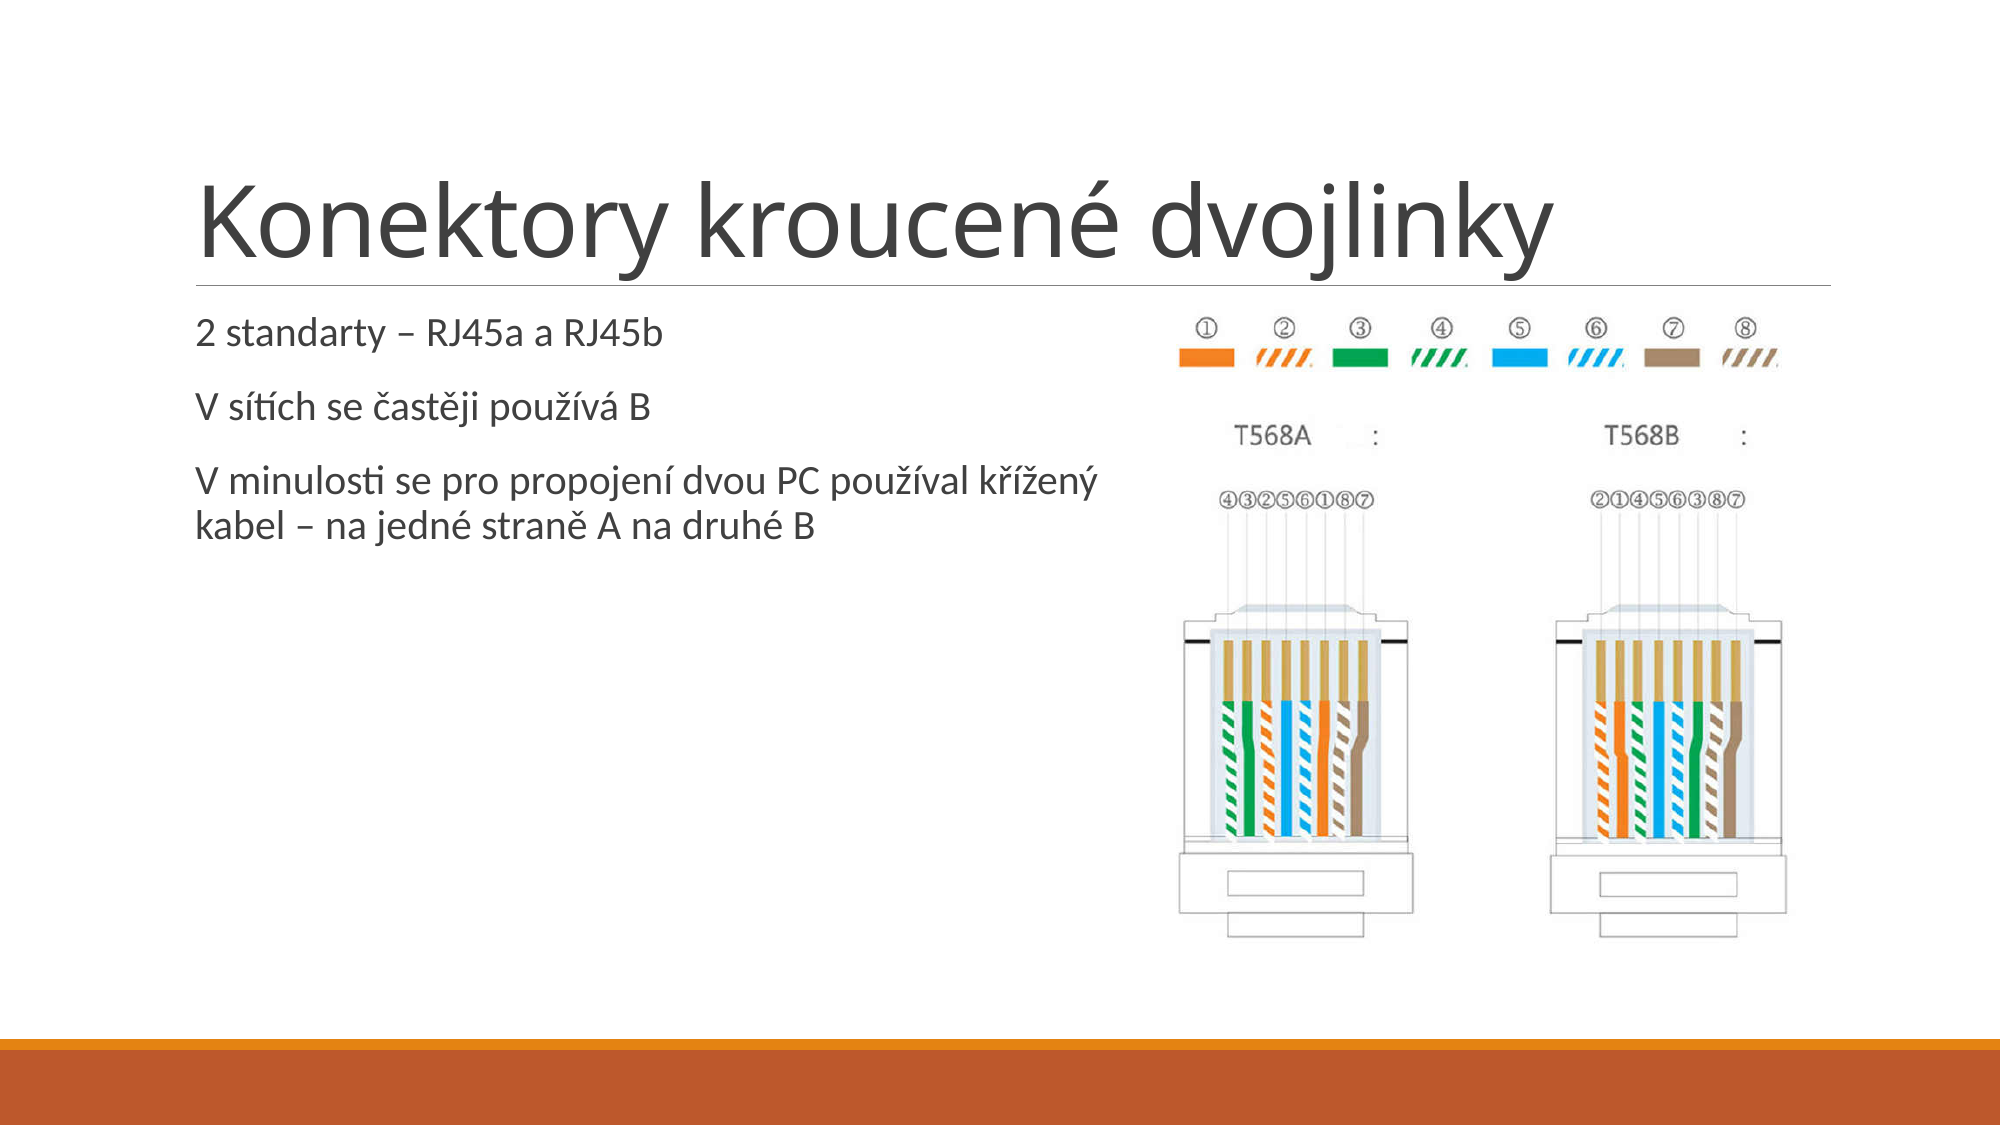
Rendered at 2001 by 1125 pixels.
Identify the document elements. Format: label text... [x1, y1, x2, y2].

title Konektory kroucené dvojlinky [180, 47, 1830, 285]
list 2 standarty – RJ45a a RJ45b V sítích se častěji používá B V minulosti se pro propojení dvou PC používal křížený kabel – na jedné straně A na druhé B [180, 302, 1125, 963]
picture [1174, 302, 1805, 999]
